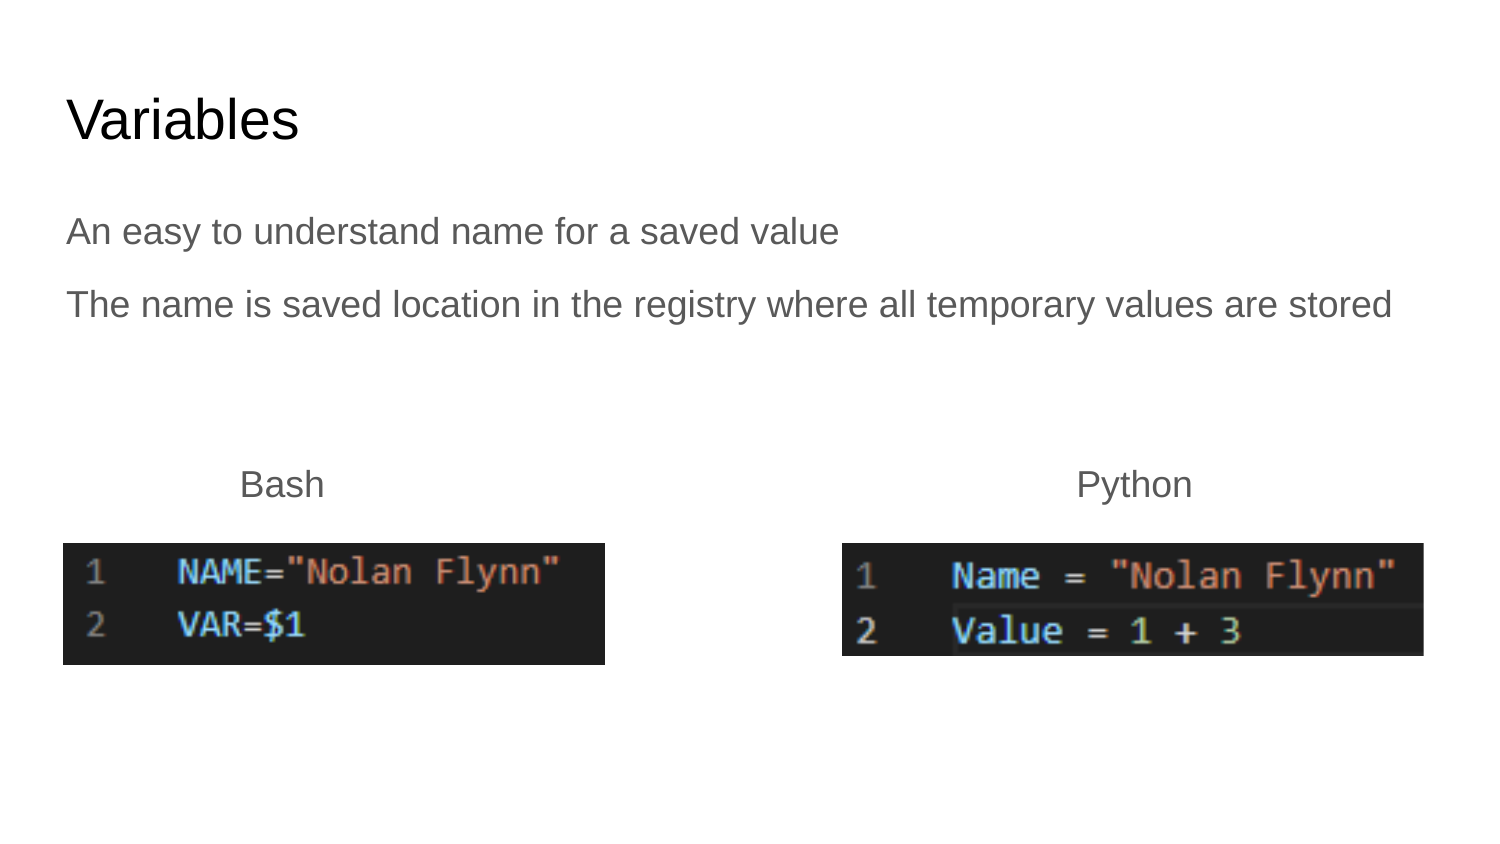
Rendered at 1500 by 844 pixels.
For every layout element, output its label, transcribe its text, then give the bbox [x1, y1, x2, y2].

list An easy to understand name for a saved value The name is saved location in the registry where all temporary values are stored [51, 189, 1449, 750]
text_box Python [1061, 444, 1315, 541]
title Variables [51, 72, 1449, 167]
picture [841, 543, 1424, 656]
text_box Bash [224, 444, 696, 557]
picture [63, 542, 605, 665]
